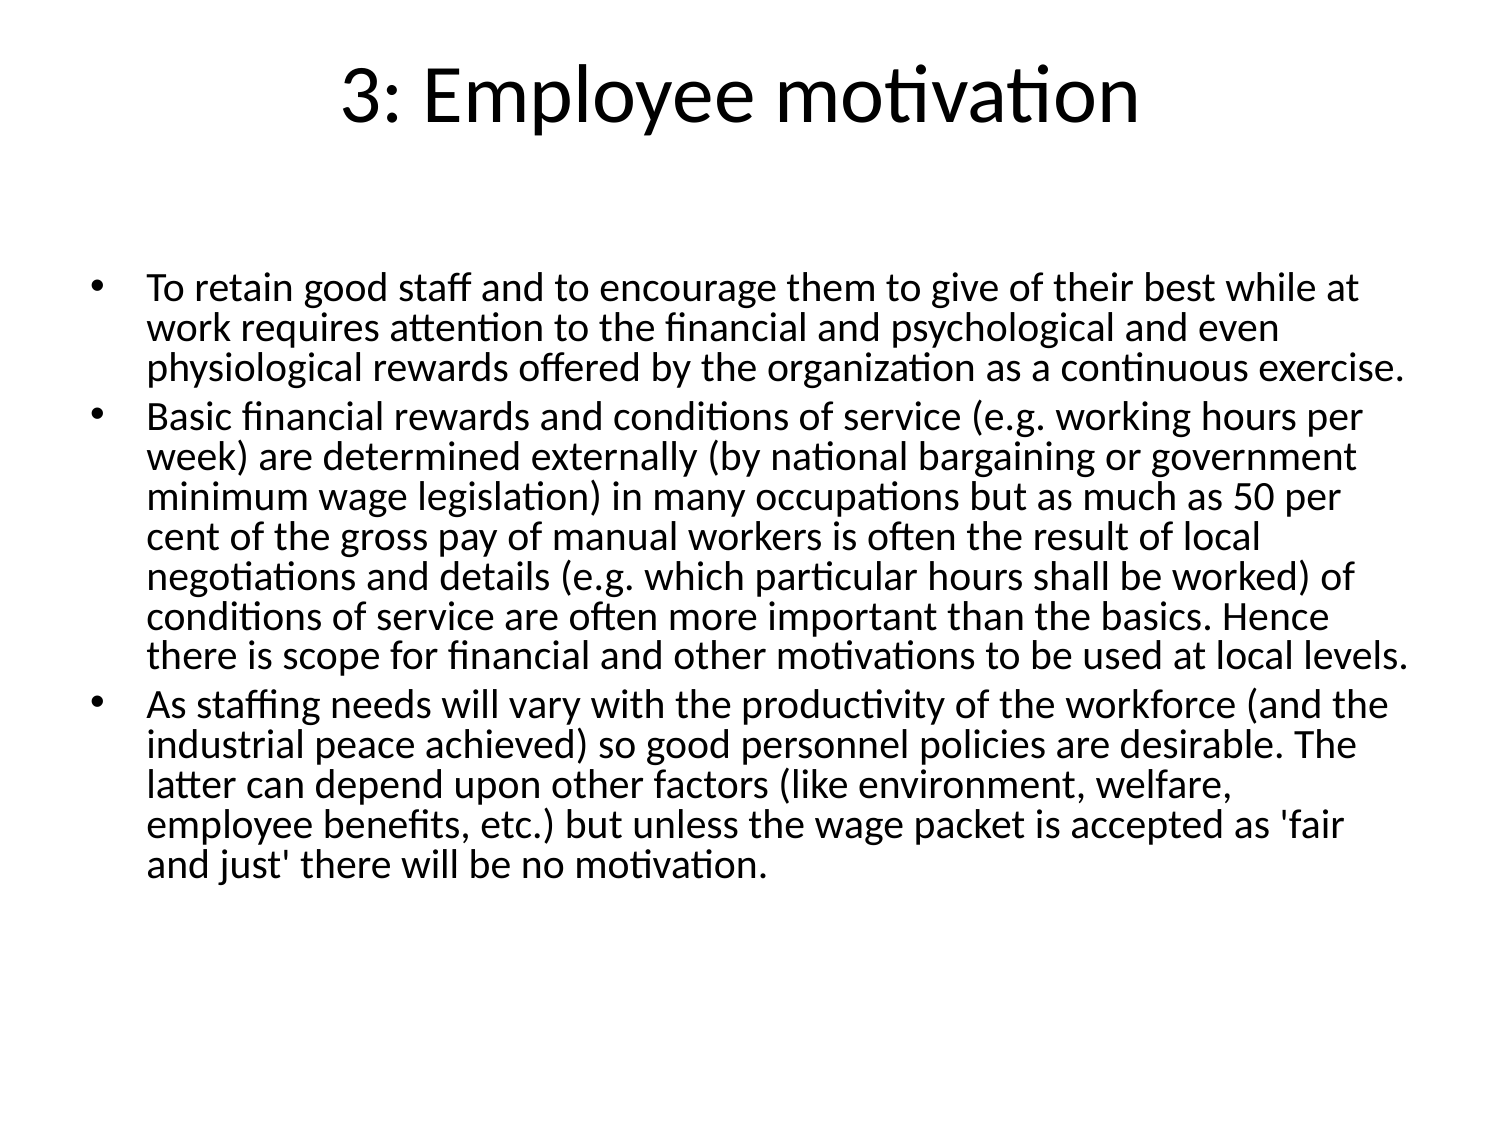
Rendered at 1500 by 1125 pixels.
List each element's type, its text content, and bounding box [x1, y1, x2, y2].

title 3: Employee motivation [75, 45, 1425, 233]
list To retain good staff and to encourage them to give of their best while at work requires attention to the financial and psychological and even physiological rewards offered by the organization as a continuous exercise. Basic financial rewards and conditions of service (e.g. working hours per week) are determined externally (by national bargaining or government minimum wage legislation) in many occupations but as much as 50 per cent of the gross pay of manual workers is often the result of local negotiations and details (e.g. which particular hours shall be worked) of conditions of service are often more important than the basics. Hence there is scope for financial and other motivations to be used at local levels. As staffing needs will vary with the productivity of the workforce (and the industrial peace achieved) so good personnel policies are desirable. The latter can depend upon other factors (like environment, welfare, employee benefits, etc.) but unless the wage packet is accepted as 'fair and just' there will be no motivation. [75, 262, 1425, 1005]
